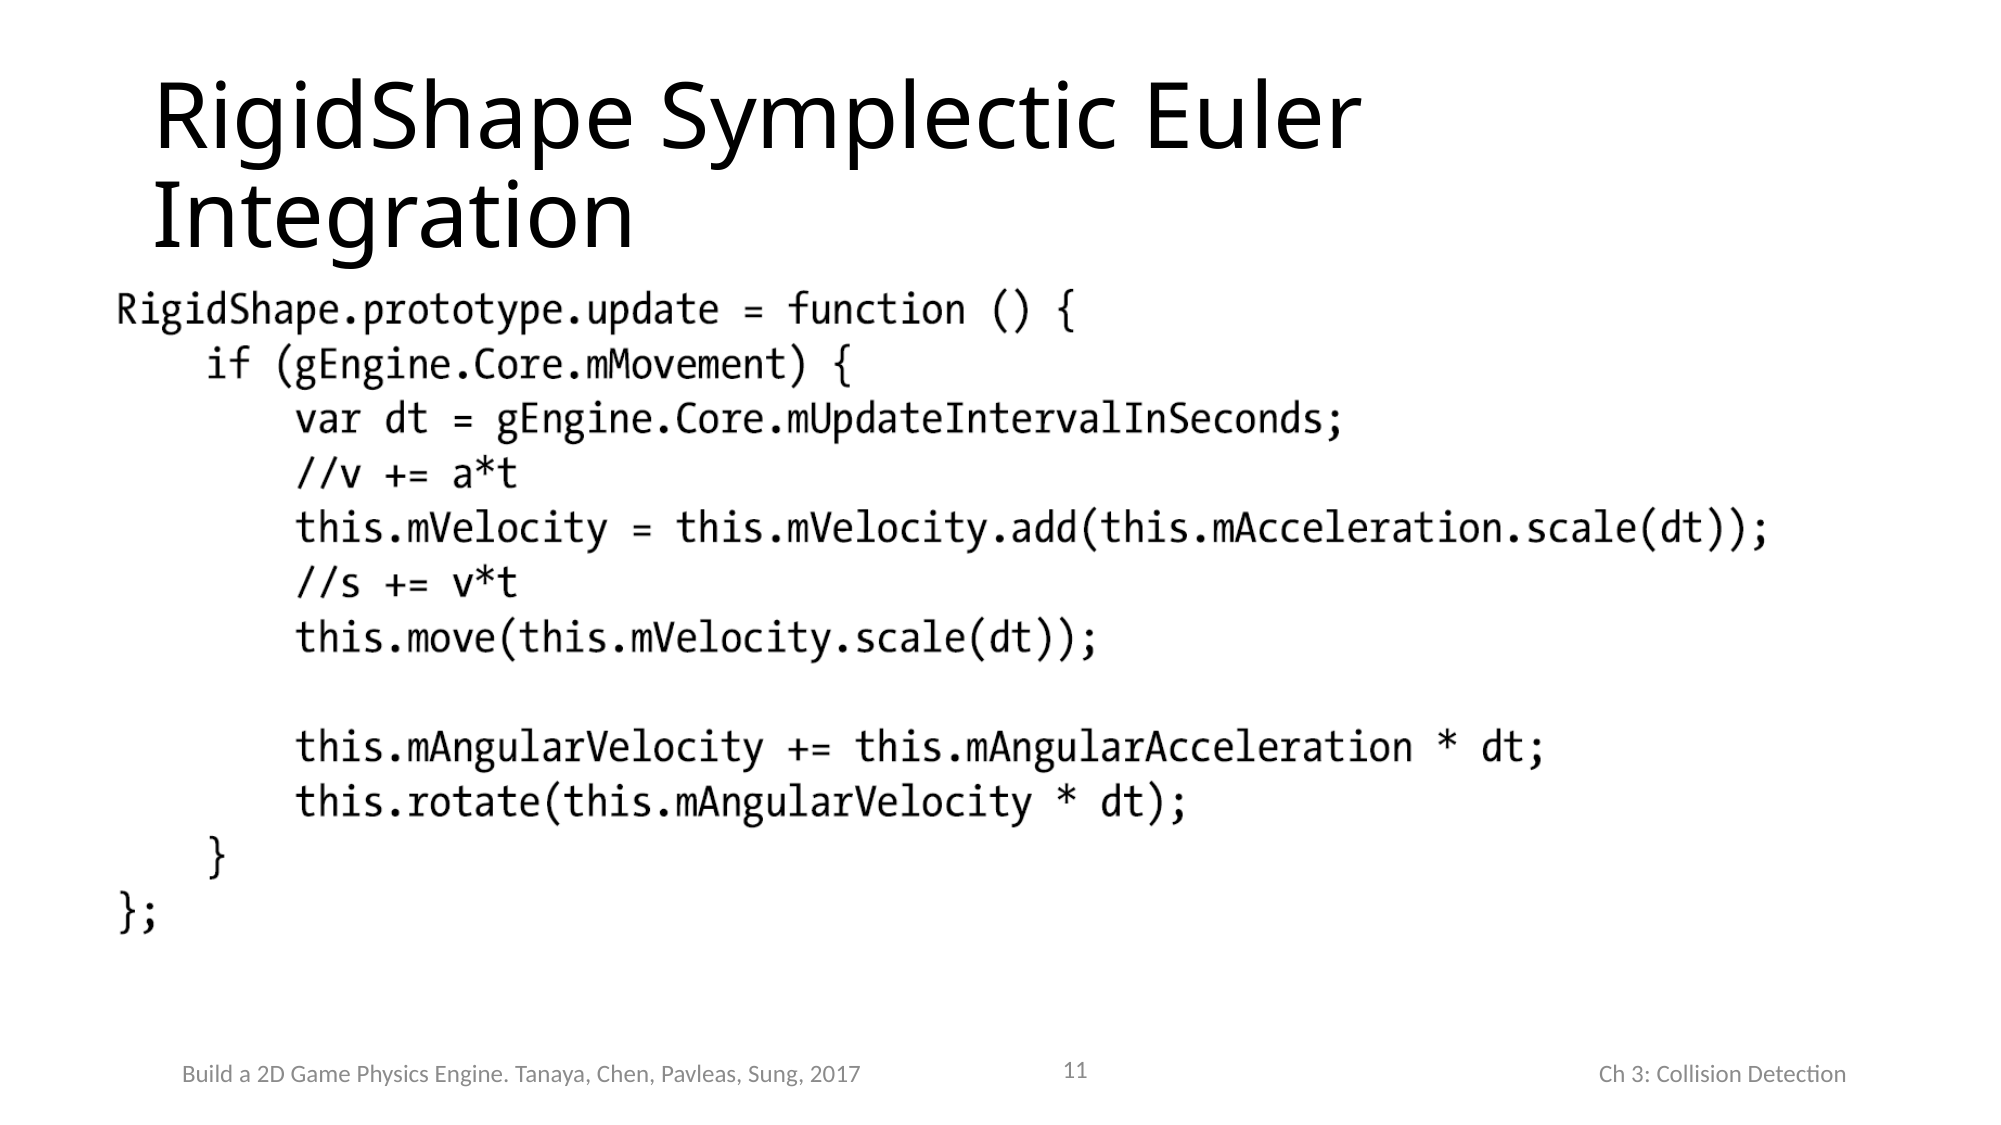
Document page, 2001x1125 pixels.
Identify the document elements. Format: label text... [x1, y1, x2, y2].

title RigidShape Symplectic Euler Integration [137, 59, 1863, 278]
picture [97, 277, 1777, 949]
